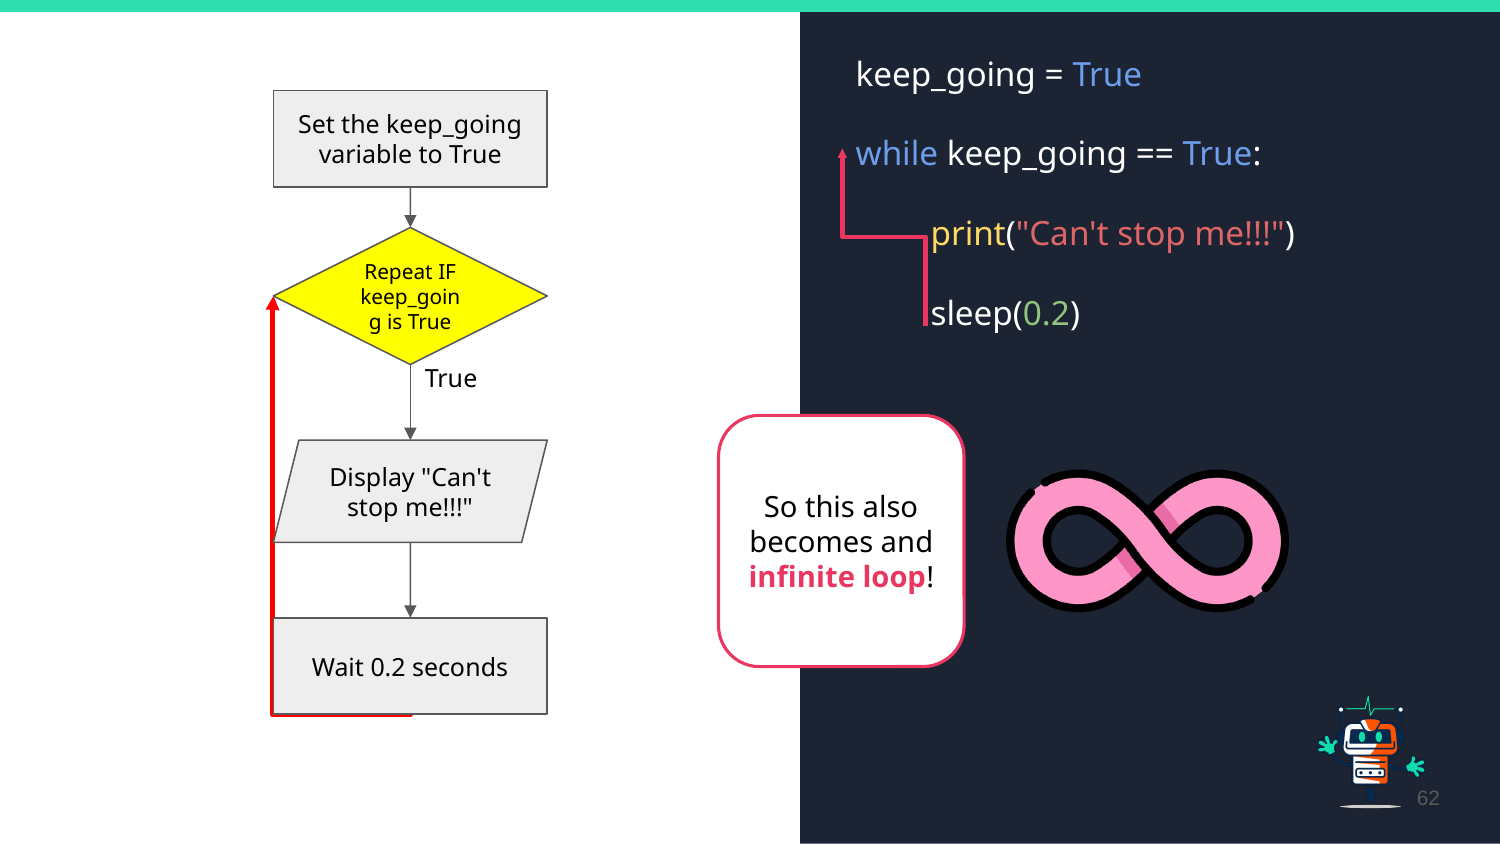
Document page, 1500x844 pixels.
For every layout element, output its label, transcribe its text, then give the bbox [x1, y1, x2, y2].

slide_number 62 [1364, 764, 1455, 830]
text_box [800, 12, 1500, 844]
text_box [842, 148, 926, 326]
picture [1006, 399, 1289, 683]
text_box keep_going = True while keep_going == True: print("Can't stop me!!!") sleep(0.2) [840, 37, 1455, 765]
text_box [273, 90, 548, 715]
picture [1309, 687, 1435, 812]
text_box So this also becomes and infinite loop! [718, 415, 965, 667]
